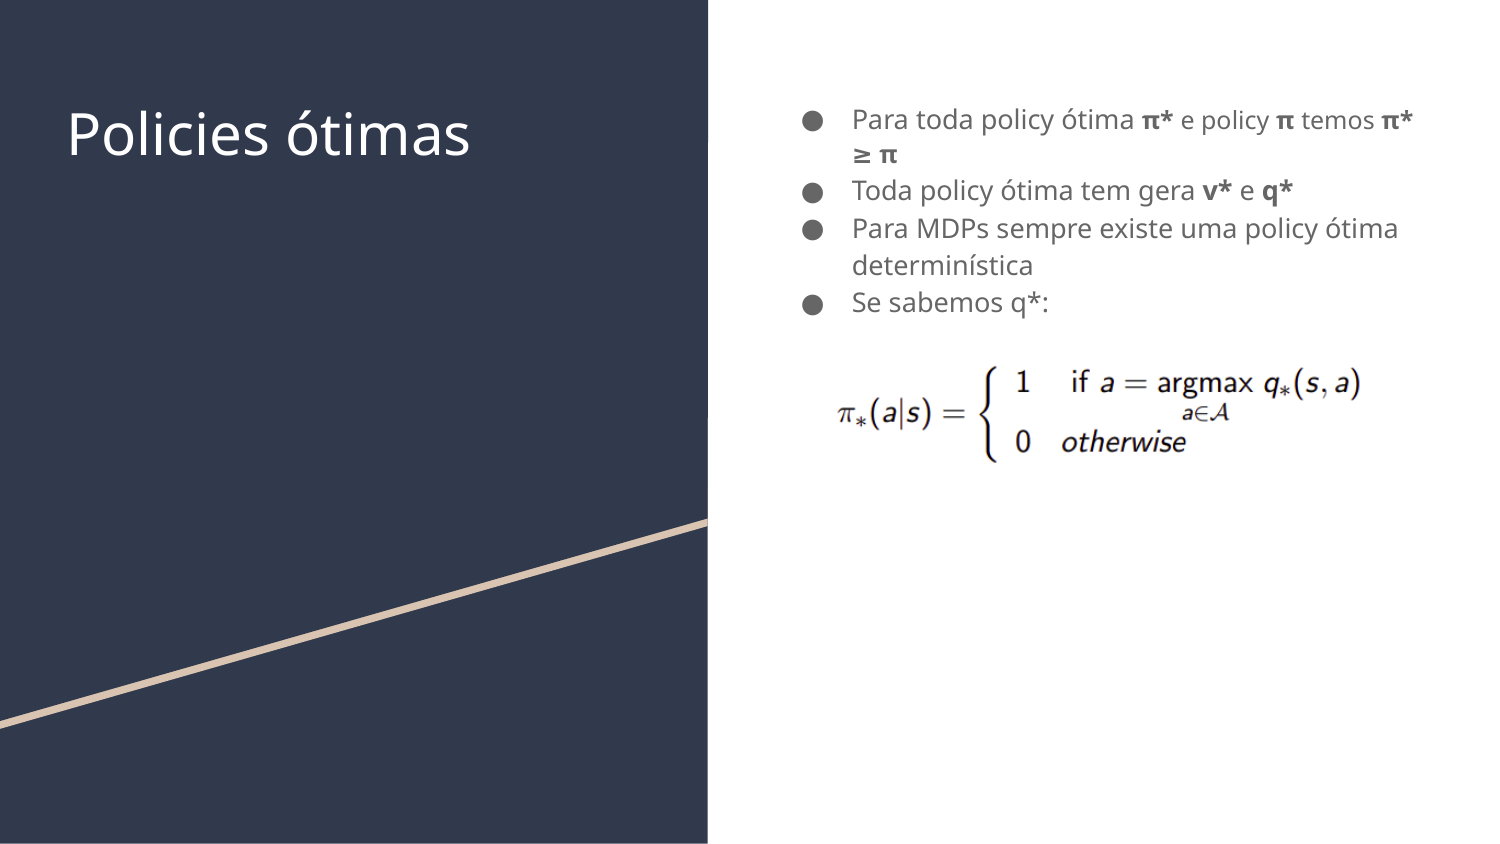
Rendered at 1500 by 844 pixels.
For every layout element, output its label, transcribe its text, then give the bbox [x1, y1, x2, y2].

list Para toda policy ótima π* e policy π temos π* ≥ π Toda policy ótima tem gera v* e q* Para MDPs sempre existe uma policy ótima determinística Se sabemos q*: [761, 82, 1446, 755]
title Policies ótimas [51, 82, 660, 494]
picture [818, 360, 1389, 476]
